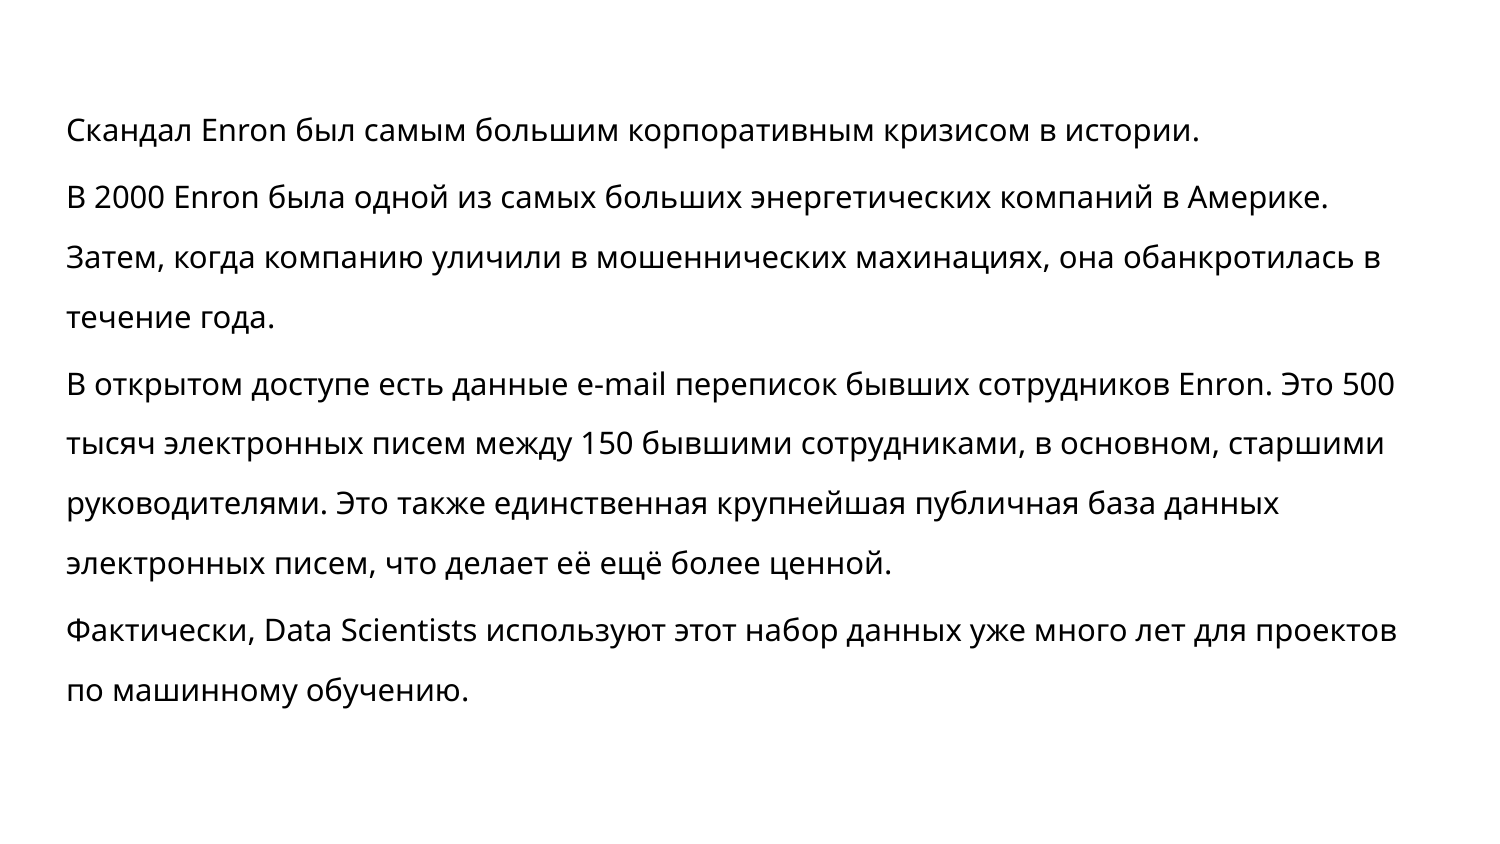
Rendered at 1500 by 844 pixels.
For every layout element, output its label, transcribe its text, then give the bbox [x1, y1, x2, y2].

list Скандал Enron был самым большим корпоративным кризисом в истории. В 2000 Enron была одной из самых больших энергетических компаний в Америке. Затем, когда компанию уличили в мошеннических махинациях, она обанкротилась в течение года. В открытом доступе есть данные e-mail переписок бывших сотрудников Enron. Это 500 тысяч электронных писем между 150 бывшими сотрудниками, в основном, старшими руководителями. Это также единственная крупнейшая публичная база данных электронных писем, что делает её ещё более ценной. Фактически, Data Scientists используют этот набор данных уже много лет для проектов по машинному обучению. [51, 72, 1449, 750]
